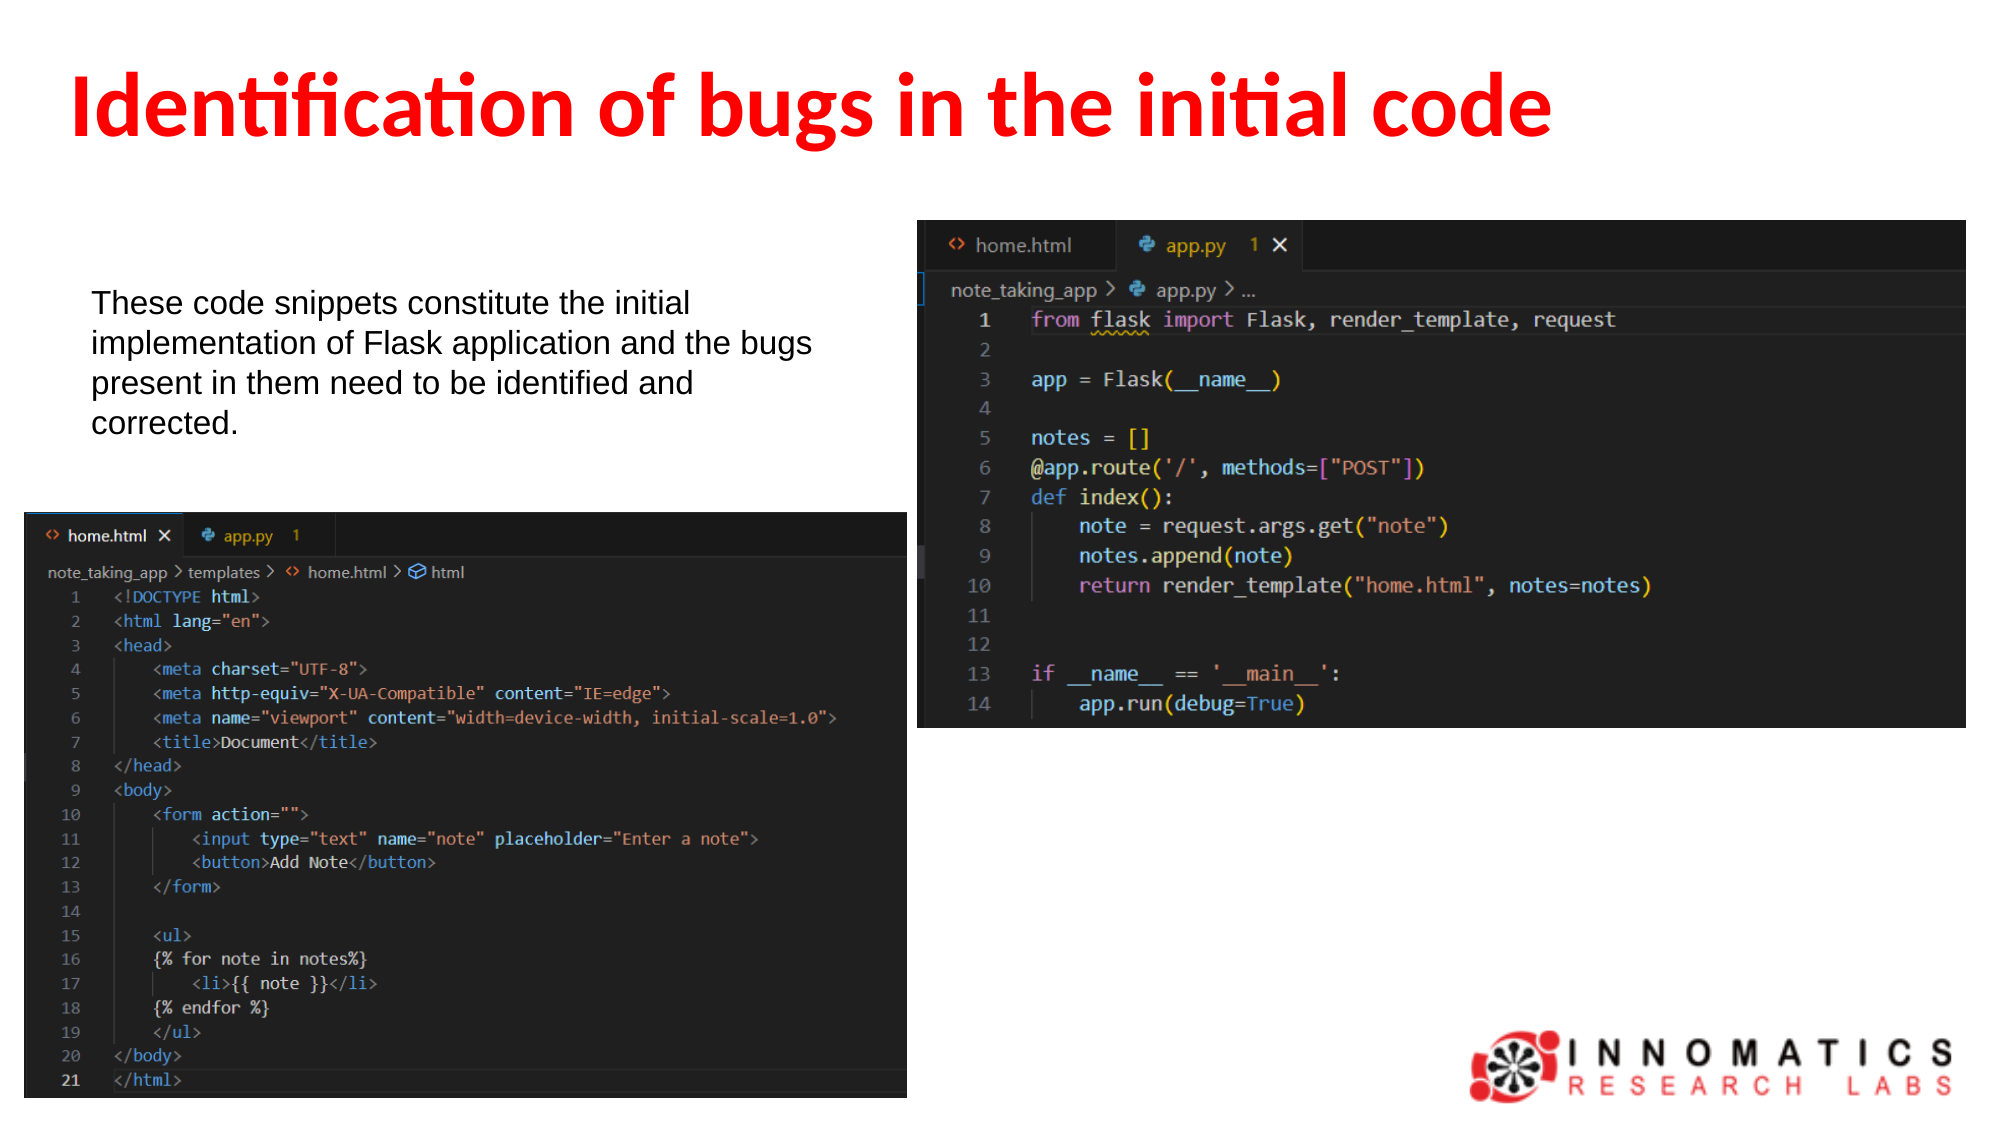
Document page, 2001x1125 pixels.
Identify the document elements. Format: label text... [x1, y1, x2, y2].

picture [23, 512, 907, 1098]
picture [1445, 1014, 1975, 1125]
title Identification of bugs in the initial code [34, 3, 1760, 221]
picture [917, 220, 1966, 729]
text_box These code snippets constitute the initial implementation of Flask application and the bugs present in them need to be identified and corrected. [76, 239, 855, 449]
